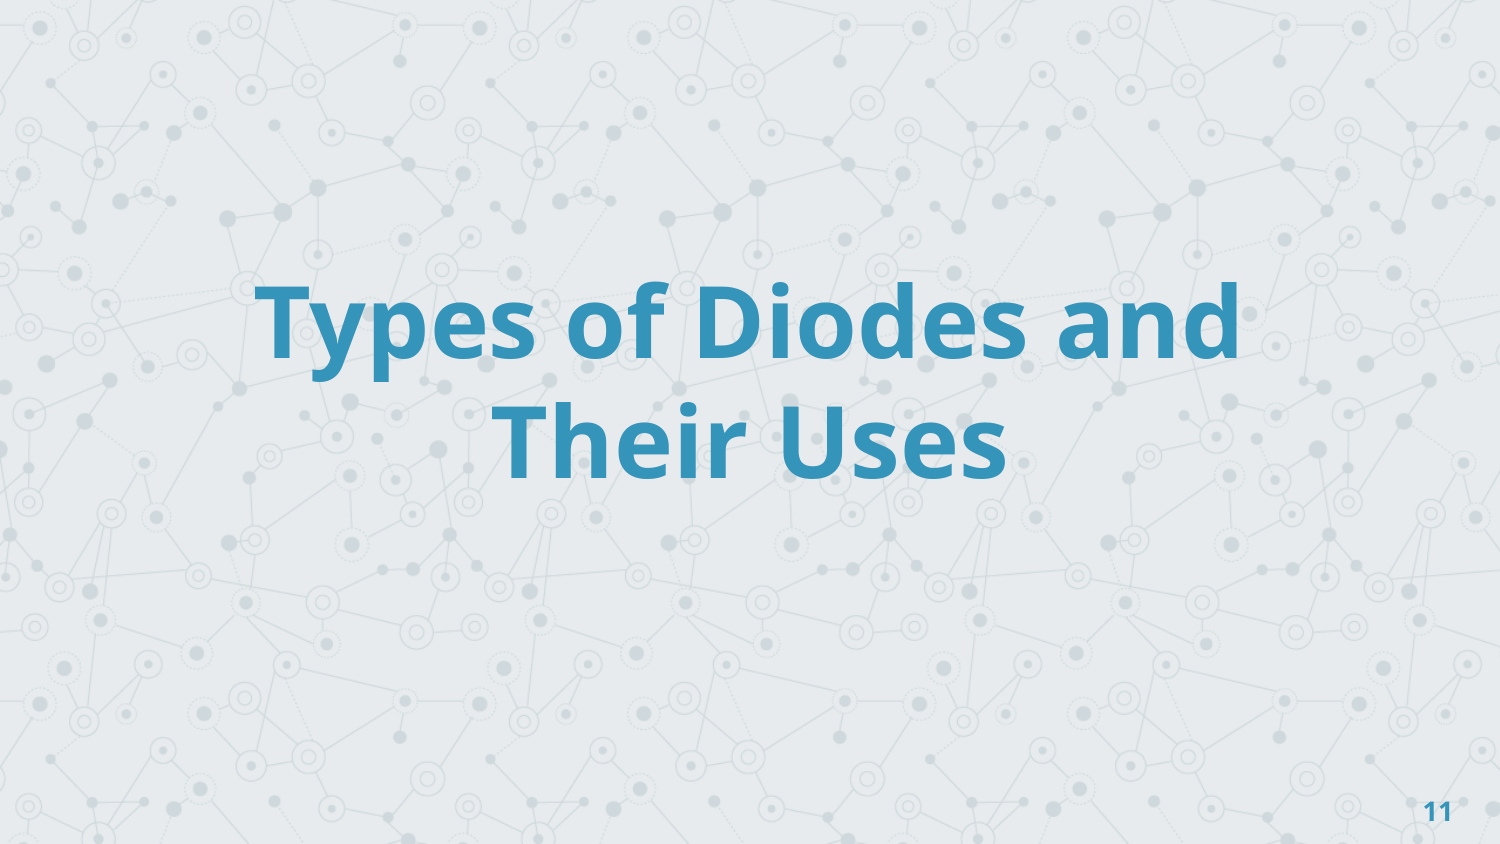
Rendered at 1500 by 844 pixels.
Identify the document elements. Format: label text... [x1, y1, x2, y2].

text_box Types of Diodes and Their Uses [146, 330, 1354, 514]
slide_number 11 [1378, 779, 1469, 844]
